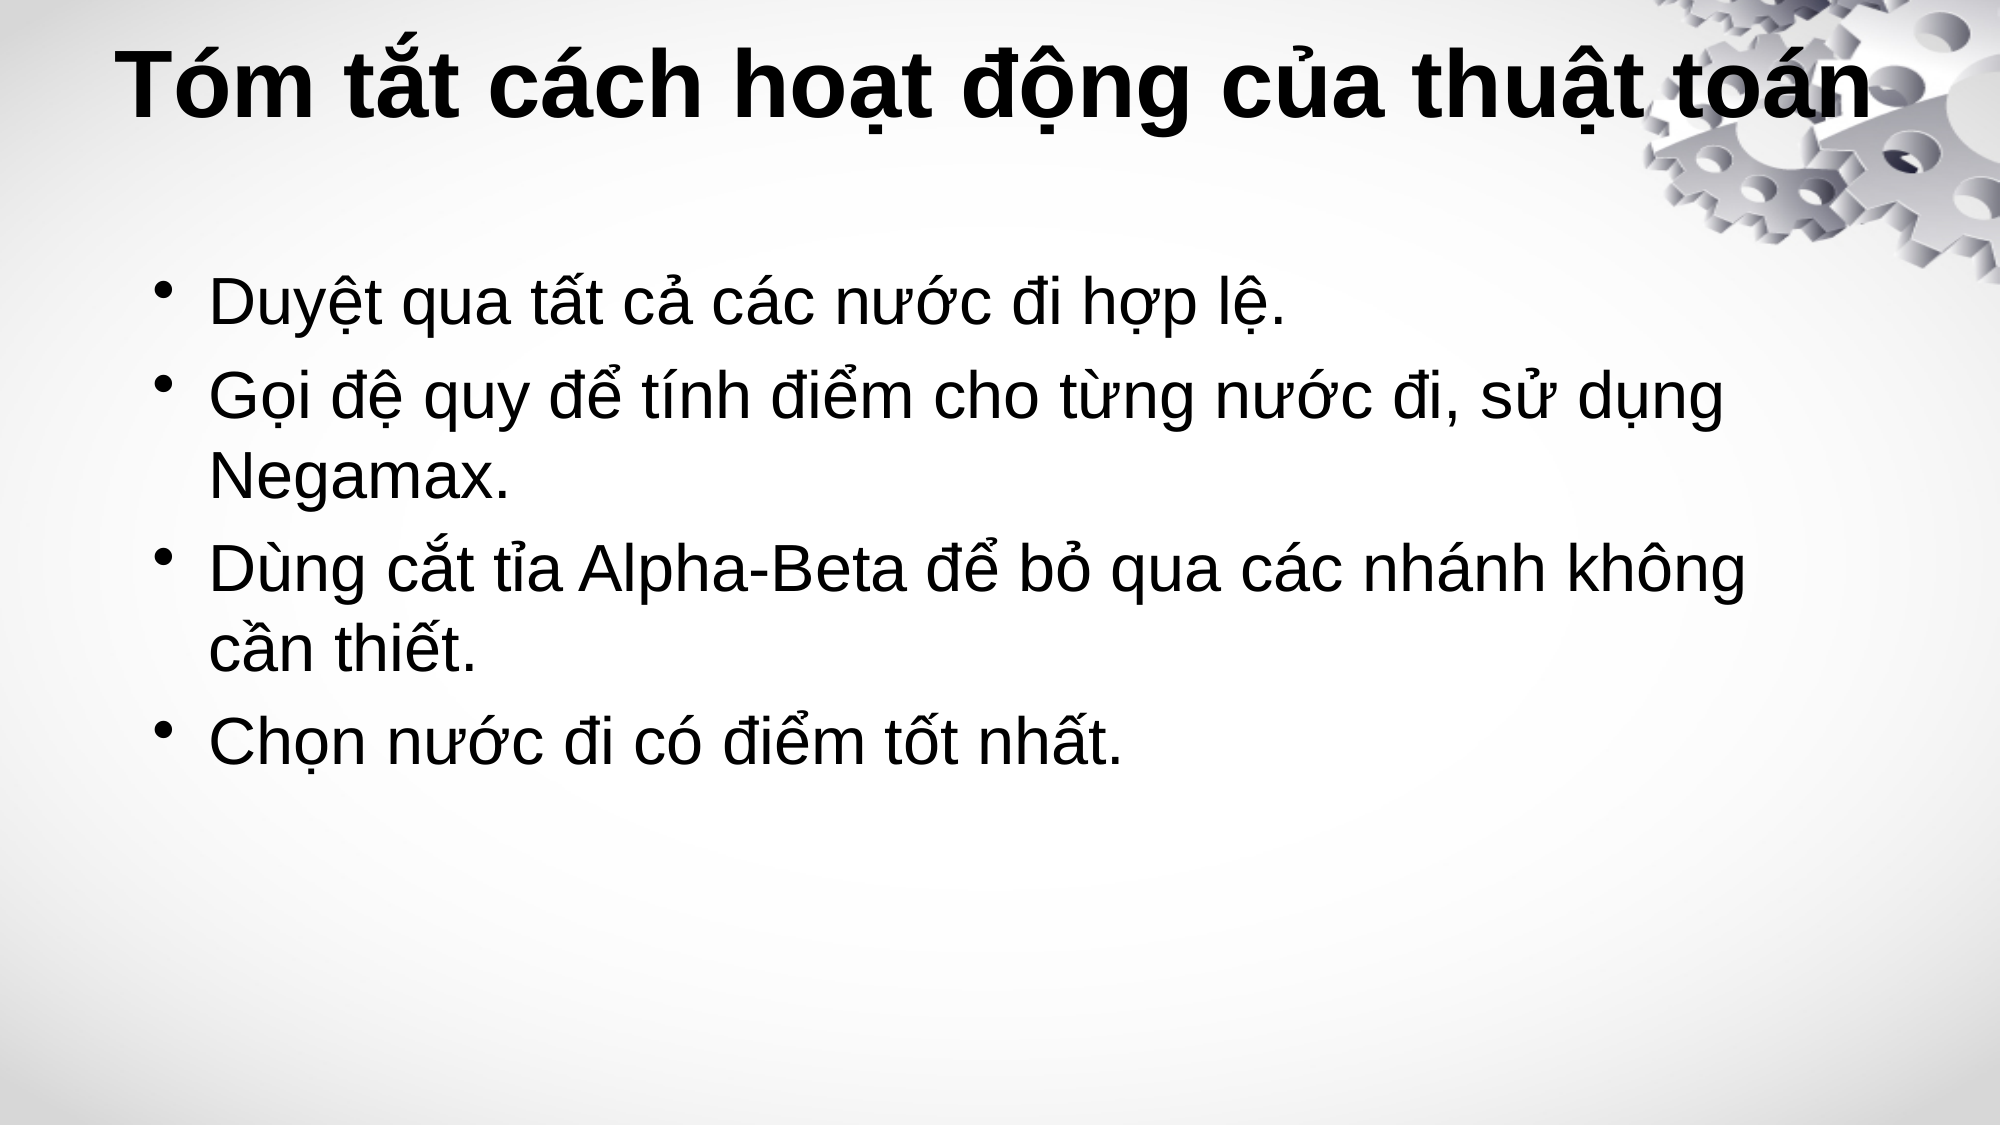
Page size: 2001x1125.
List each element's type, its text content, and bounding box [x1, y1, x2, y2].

list Duyệt qua tất cả các nước đi hợp lệ. Gọi đệ quy để tính điểm cho từng nước đi, sử dụng Negamax. Dùng cắt tỉa Alpha-Beta để bỏ qua các nhánh không cần thiết. Chọn nước đi có điểm tốt nhất. [137, 250, 1863, 1014]
picture [0, 0, 2000, 1125]
title Tóm tắt cách hoạt động của thuật toán [99, 30, 1901, 127]
